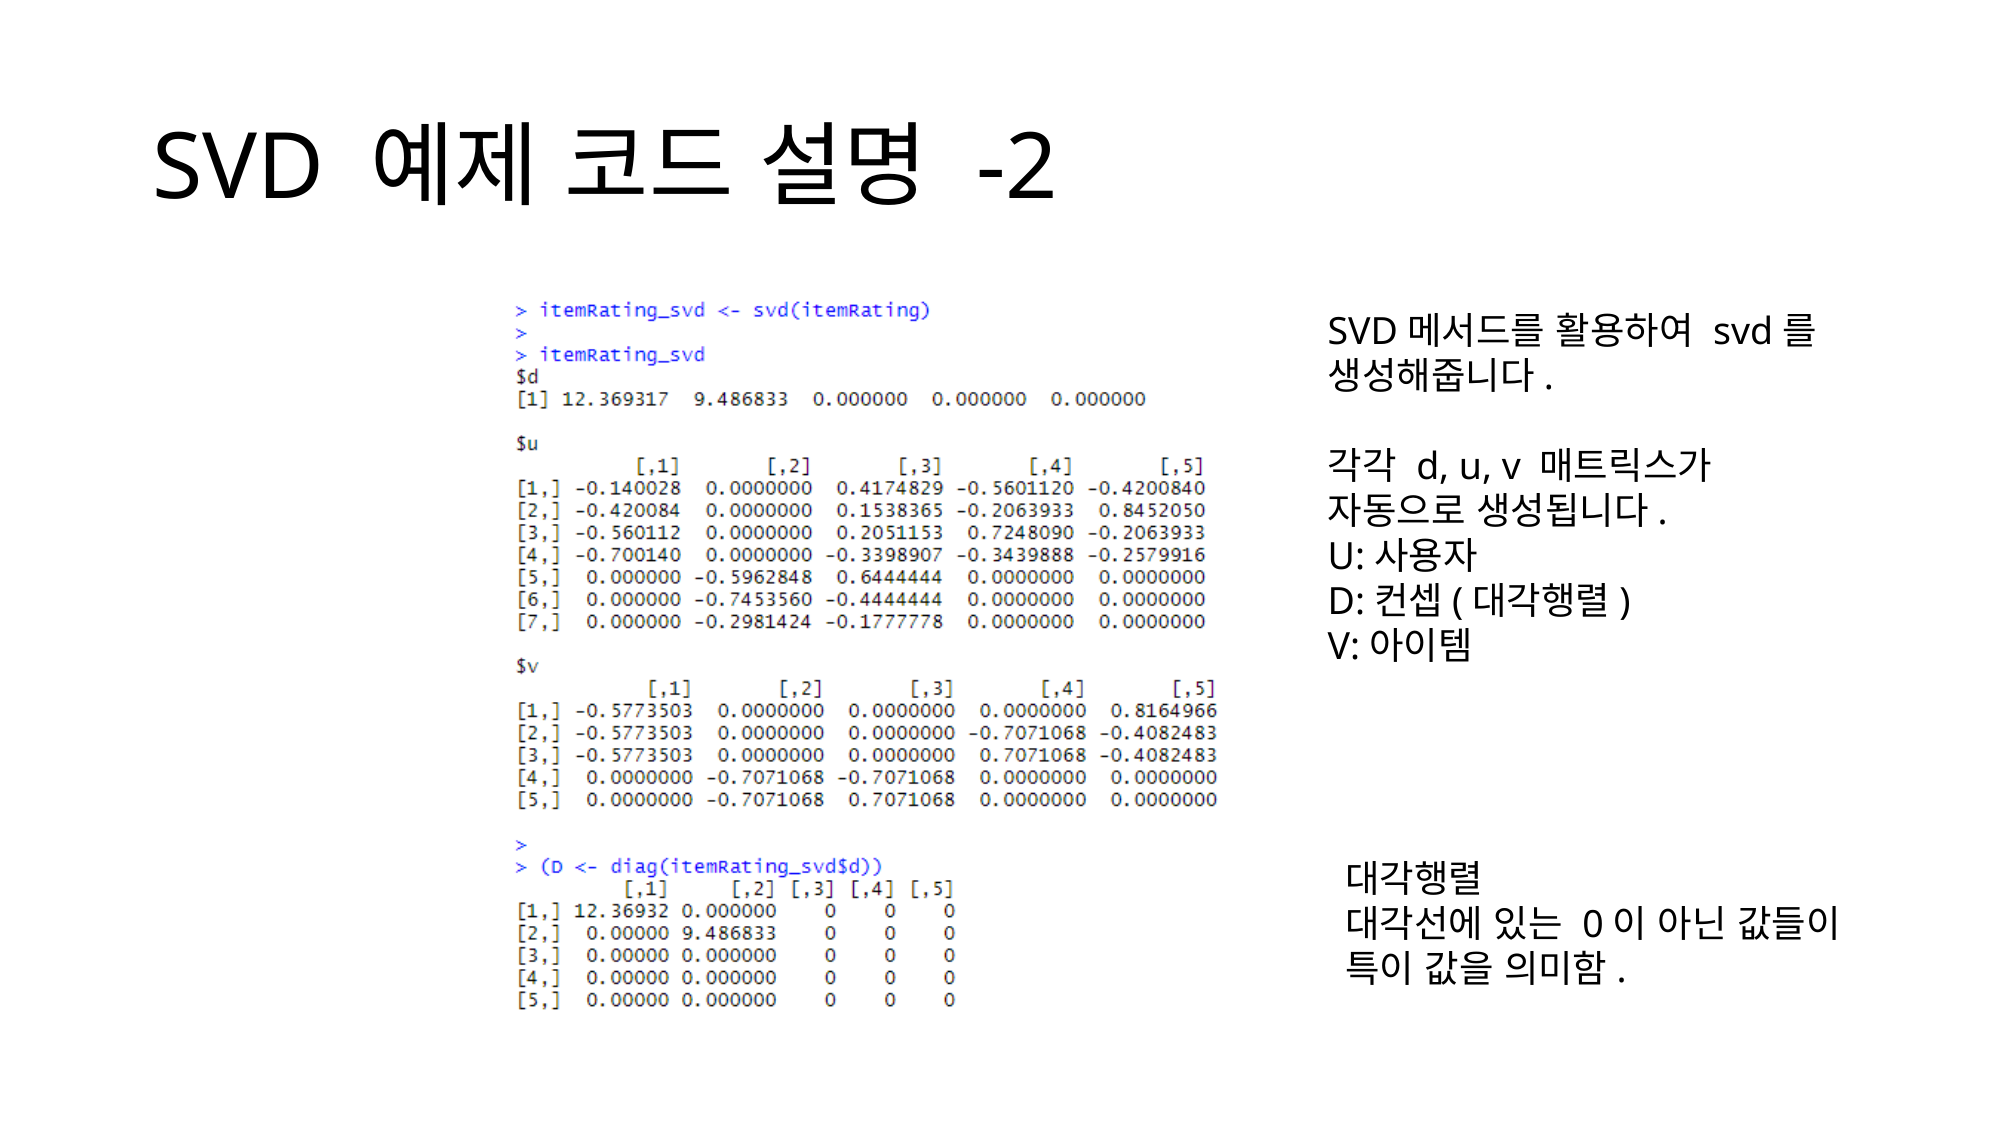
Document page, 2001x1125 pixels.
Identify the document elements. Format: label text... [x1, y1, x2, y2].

title SVD 예제 코드 설명 -2 [137, 59, 1863, 278]
text_box 대각행렬 대각선에 있는 0이 아닌 값들이 특이 값을 의미함. [1330, 847, 1863, 998]
text_box SVD메서드를 활용하여 svd를 생성해줍니다. 각각 d, u, v 매트릭스가 자동으로 생성됩니다. U:사용자 D:컨셉(대각행렬) V:아이템 [1312, 299, 1863, 720]
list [509, 299, 1246, 1014]
